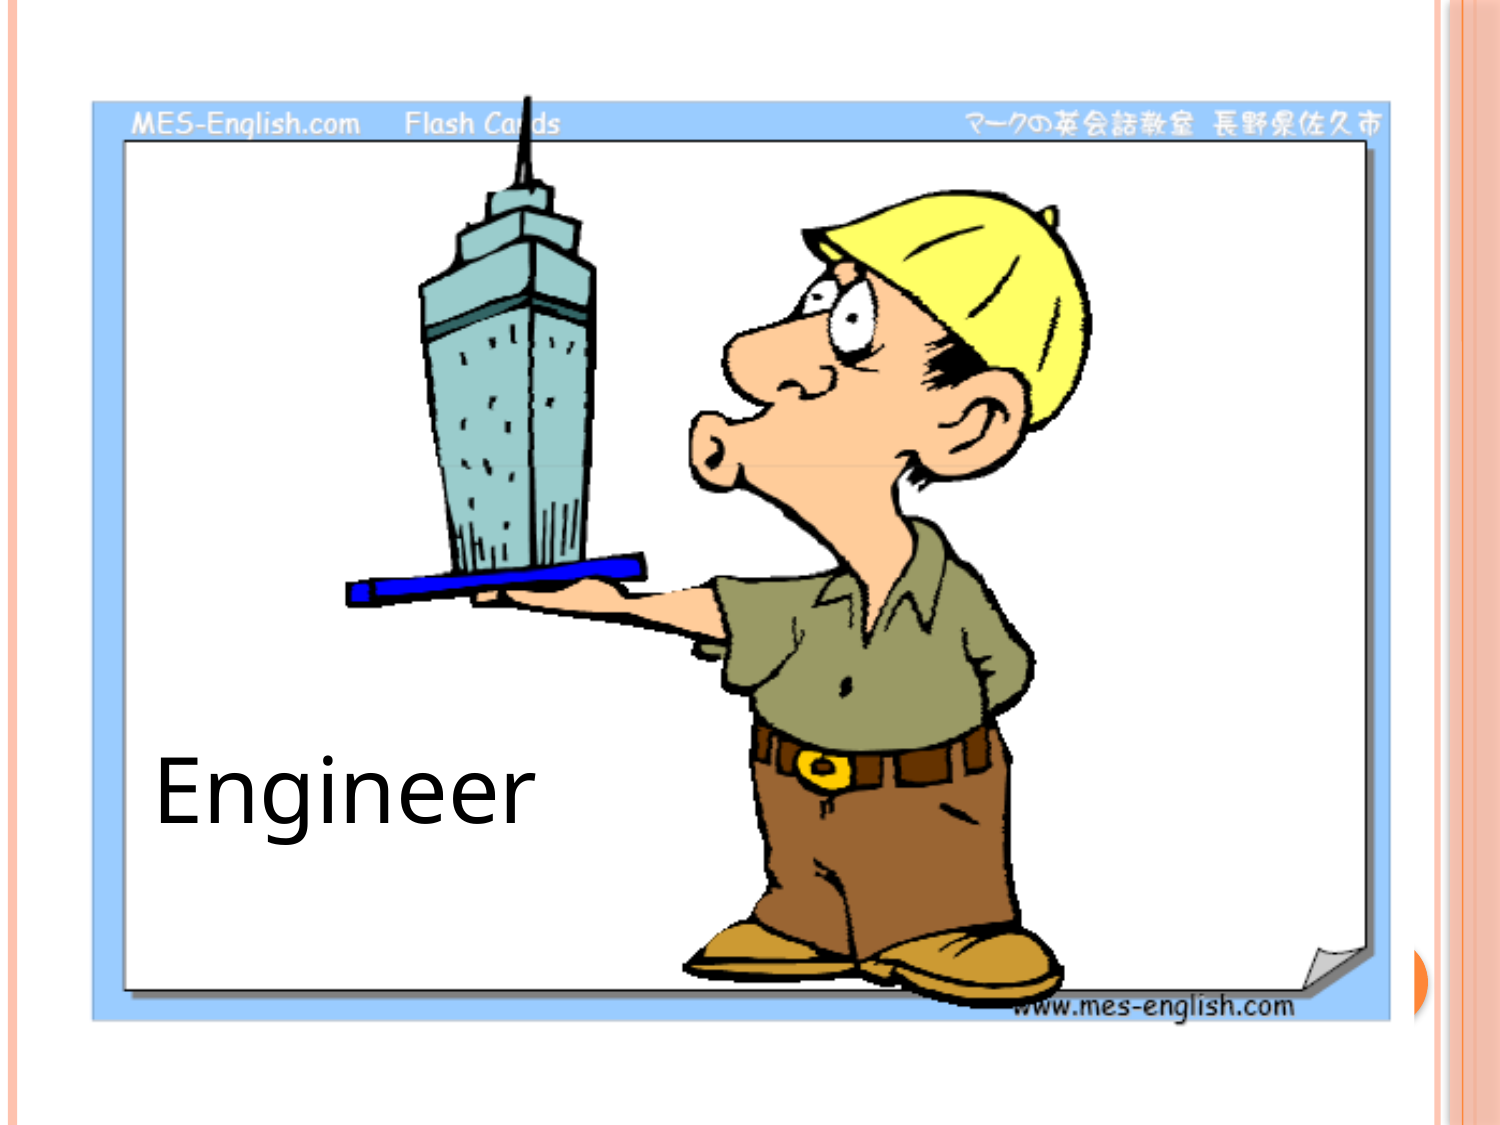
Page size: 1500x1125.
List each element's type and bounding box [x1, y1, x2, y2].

picture [66, 82, 1415, 1043]
